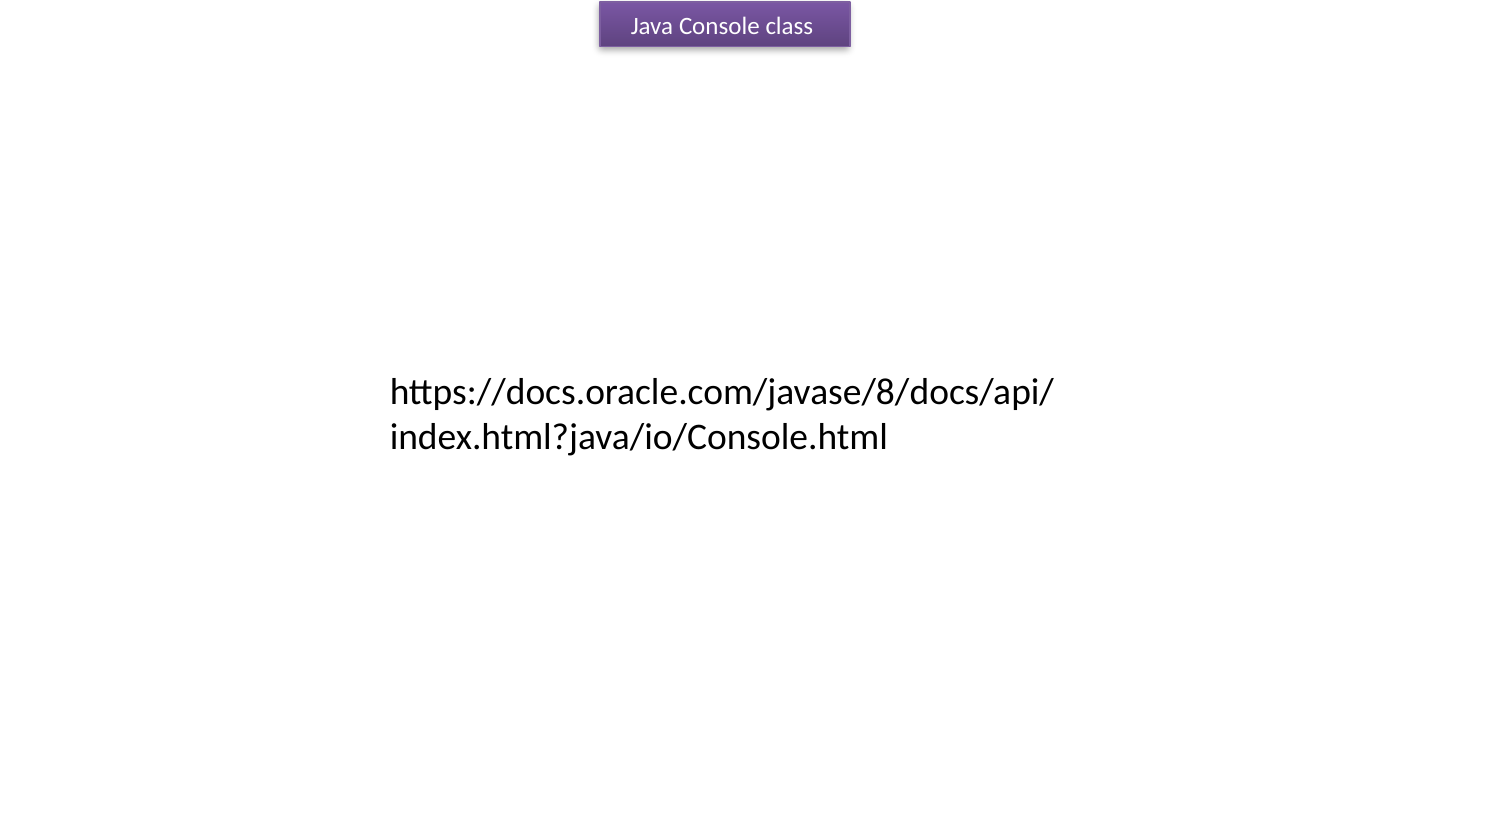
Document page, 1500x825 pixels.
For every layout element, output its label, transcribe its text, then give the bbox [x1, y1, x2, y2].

text_box Java Console class [599, 1, 851, 47]
text_box https://docs.oracle.com/javase/8/docs/api/index.html?java/io/Console.html [374, 359, 1125, 465]
